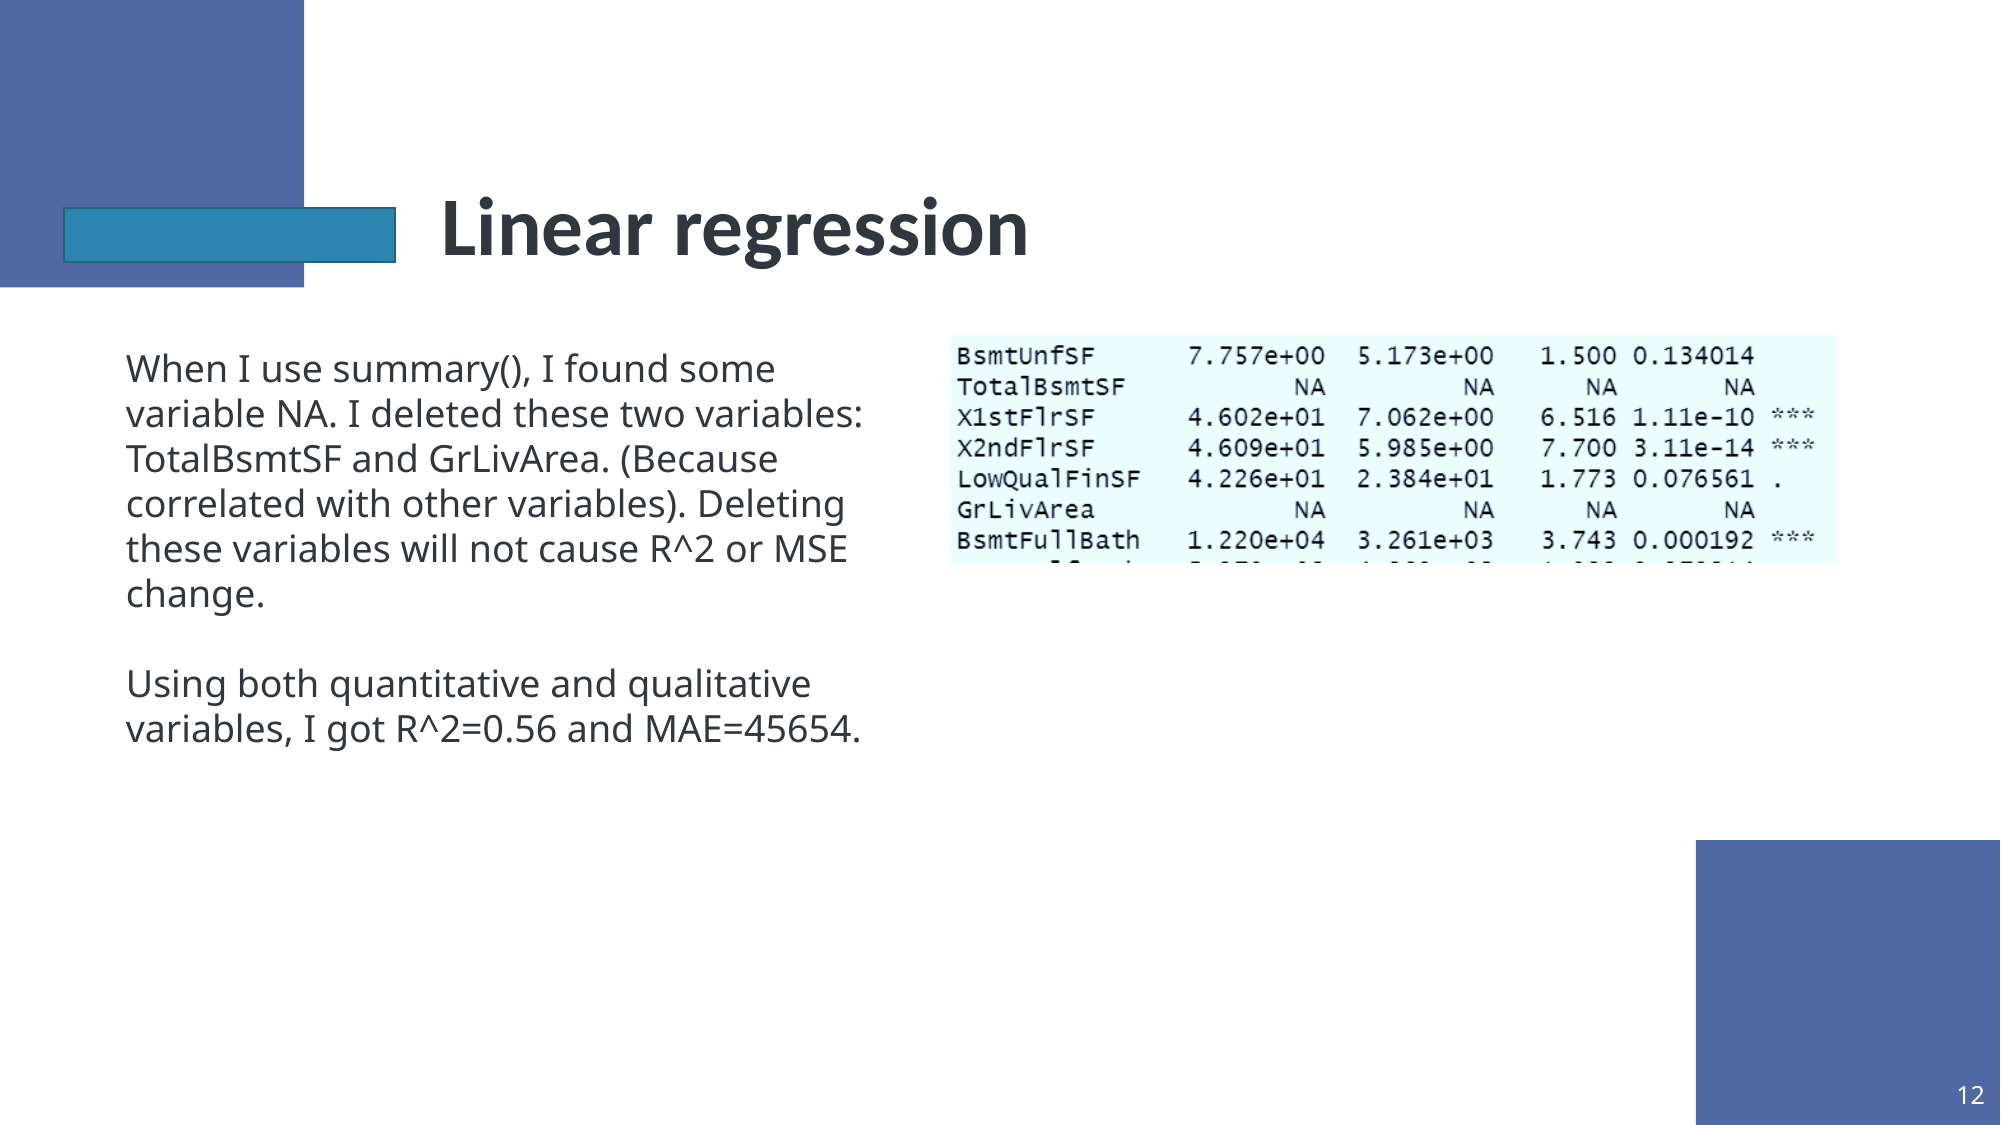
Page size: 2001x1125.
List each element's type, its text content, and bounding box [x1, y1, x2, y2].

title Linear regression [295, 169, 1177, 287]
text_box [63, 207, 396, 263]
picture [949, 335, 1838, 563]
slide_number 12 [1938, 1079, 2000, 1114]
text_box When I use summary(), I found some variable NA. I deleted these two variables: TotalBsmtSF and GrLivArea. (Because correlated with other variables). Deleting these variables will not cause R^2 or MSE change. Using both quantitative and qualitative variables, I got R^2=0.56 and MAE=45654. [111, 337, 896, 757]
